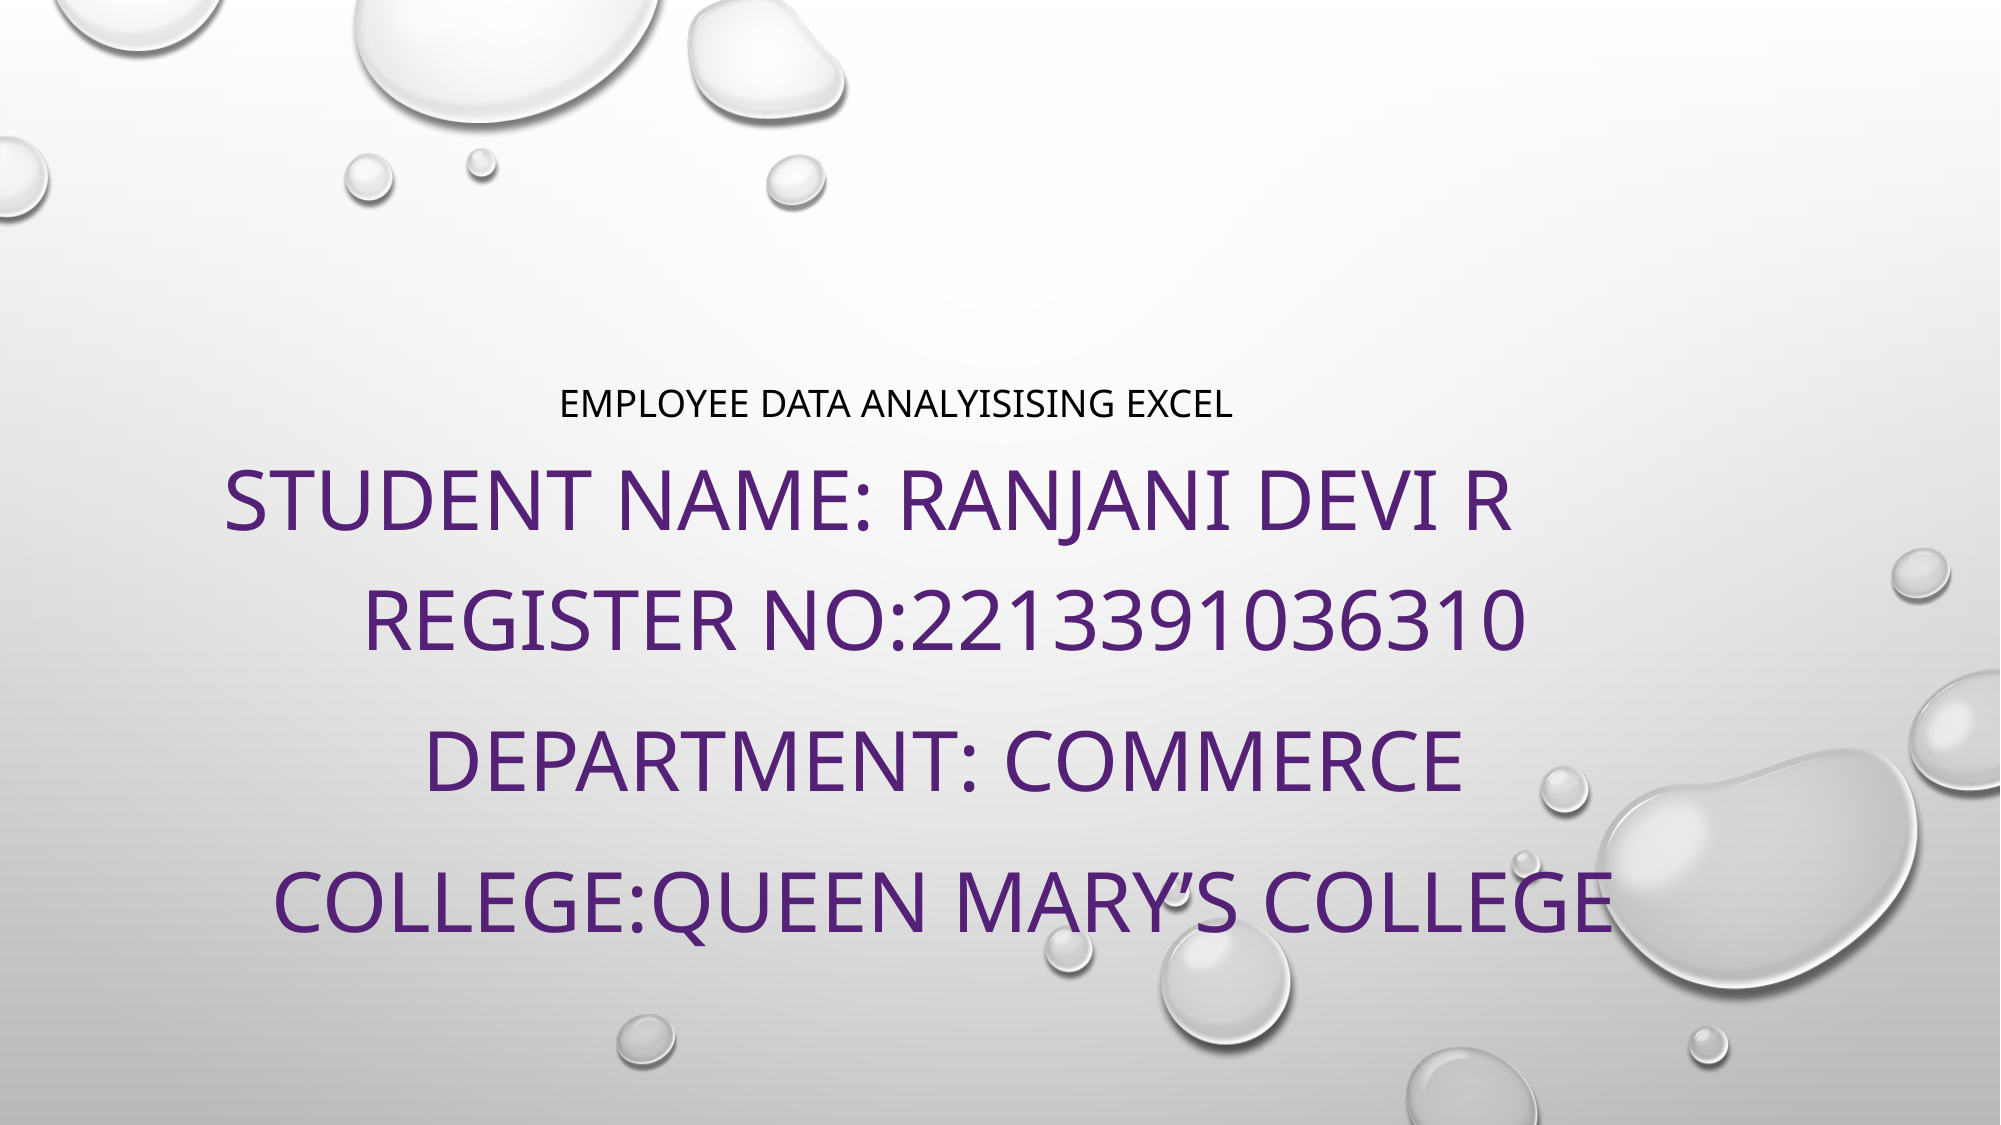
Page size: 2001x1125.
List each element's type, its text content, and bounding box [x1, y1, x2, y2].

picture [0, 0, 2000, 1125]
title EMPLOYEE DATA ANALYISISING EXCEL [190, 373, 1603, 420]
subtitle Student NAME: RANJANI DEVI R Register NO:2213391036310 DEPARTMENT: COMMERCE COLLEGE:QUEEN MARY’S COLLEGE [132, 420, 1757, 1050]
